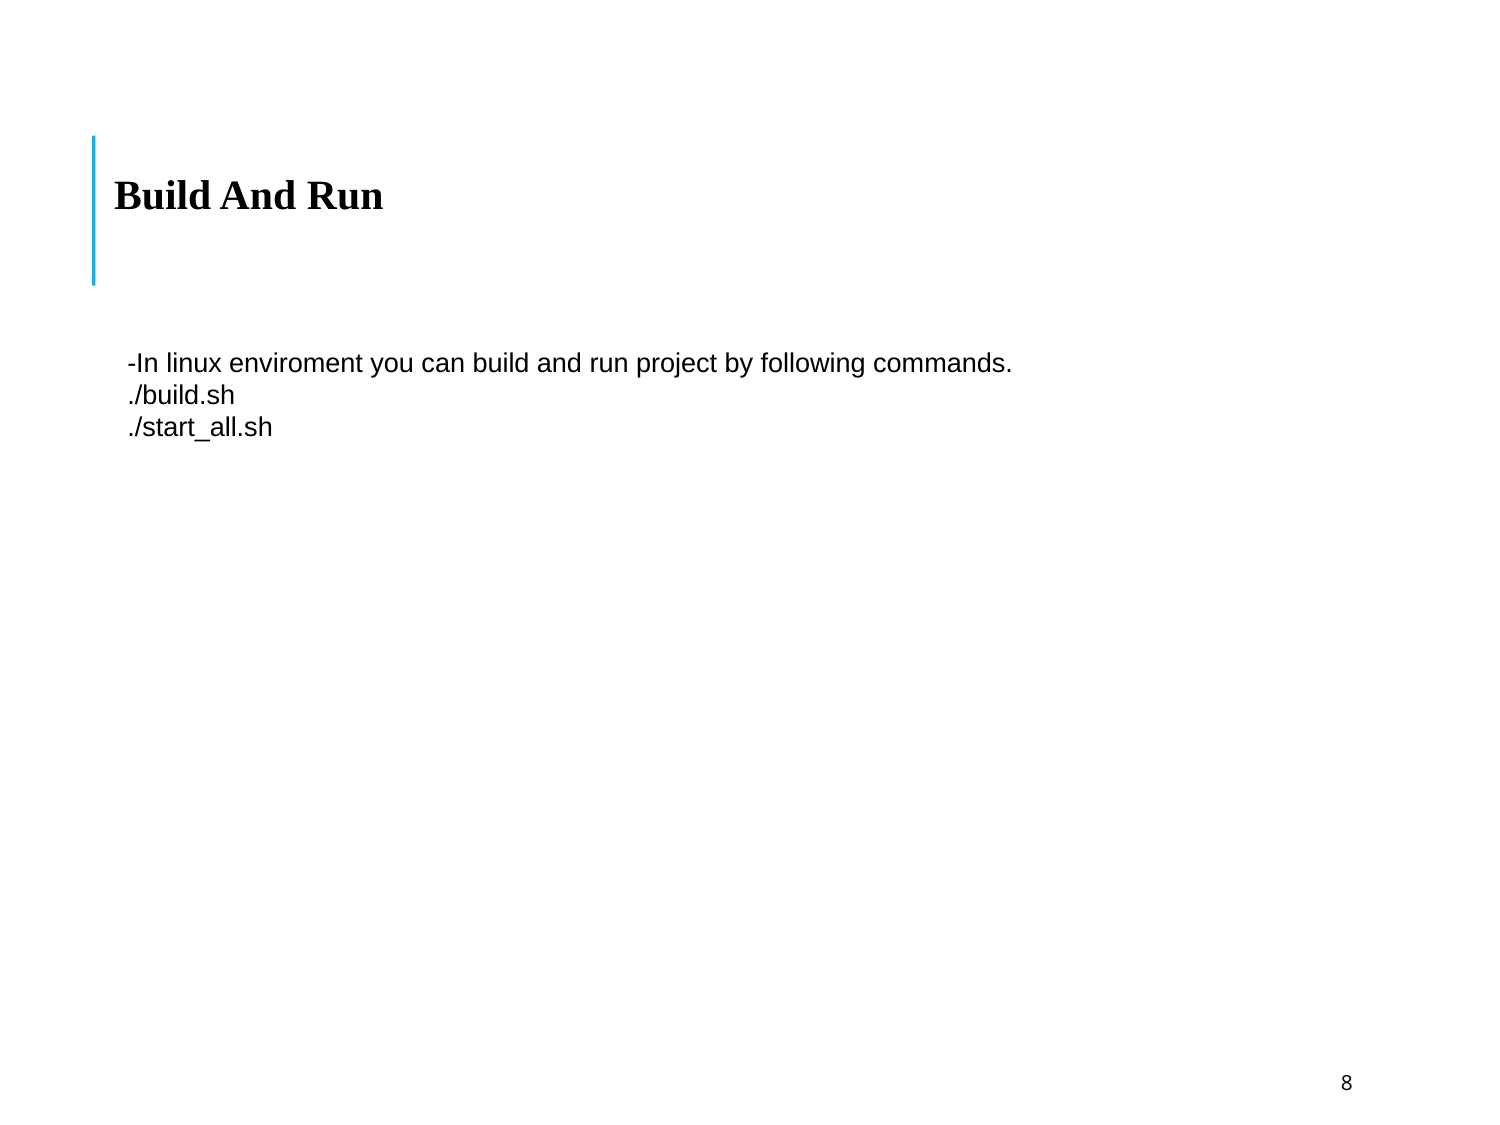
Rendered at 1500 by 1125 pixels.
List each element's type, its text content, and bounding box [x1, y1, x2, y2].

text_box Build And Run [106, 159, 392, 226]
text_box -In linux enviroment you can build and run project by following commands. ./build.sh ./start_all.sh [112, 337, 1275, 975]
slide_number 7 [1332, 1064, 1374, 1104]
